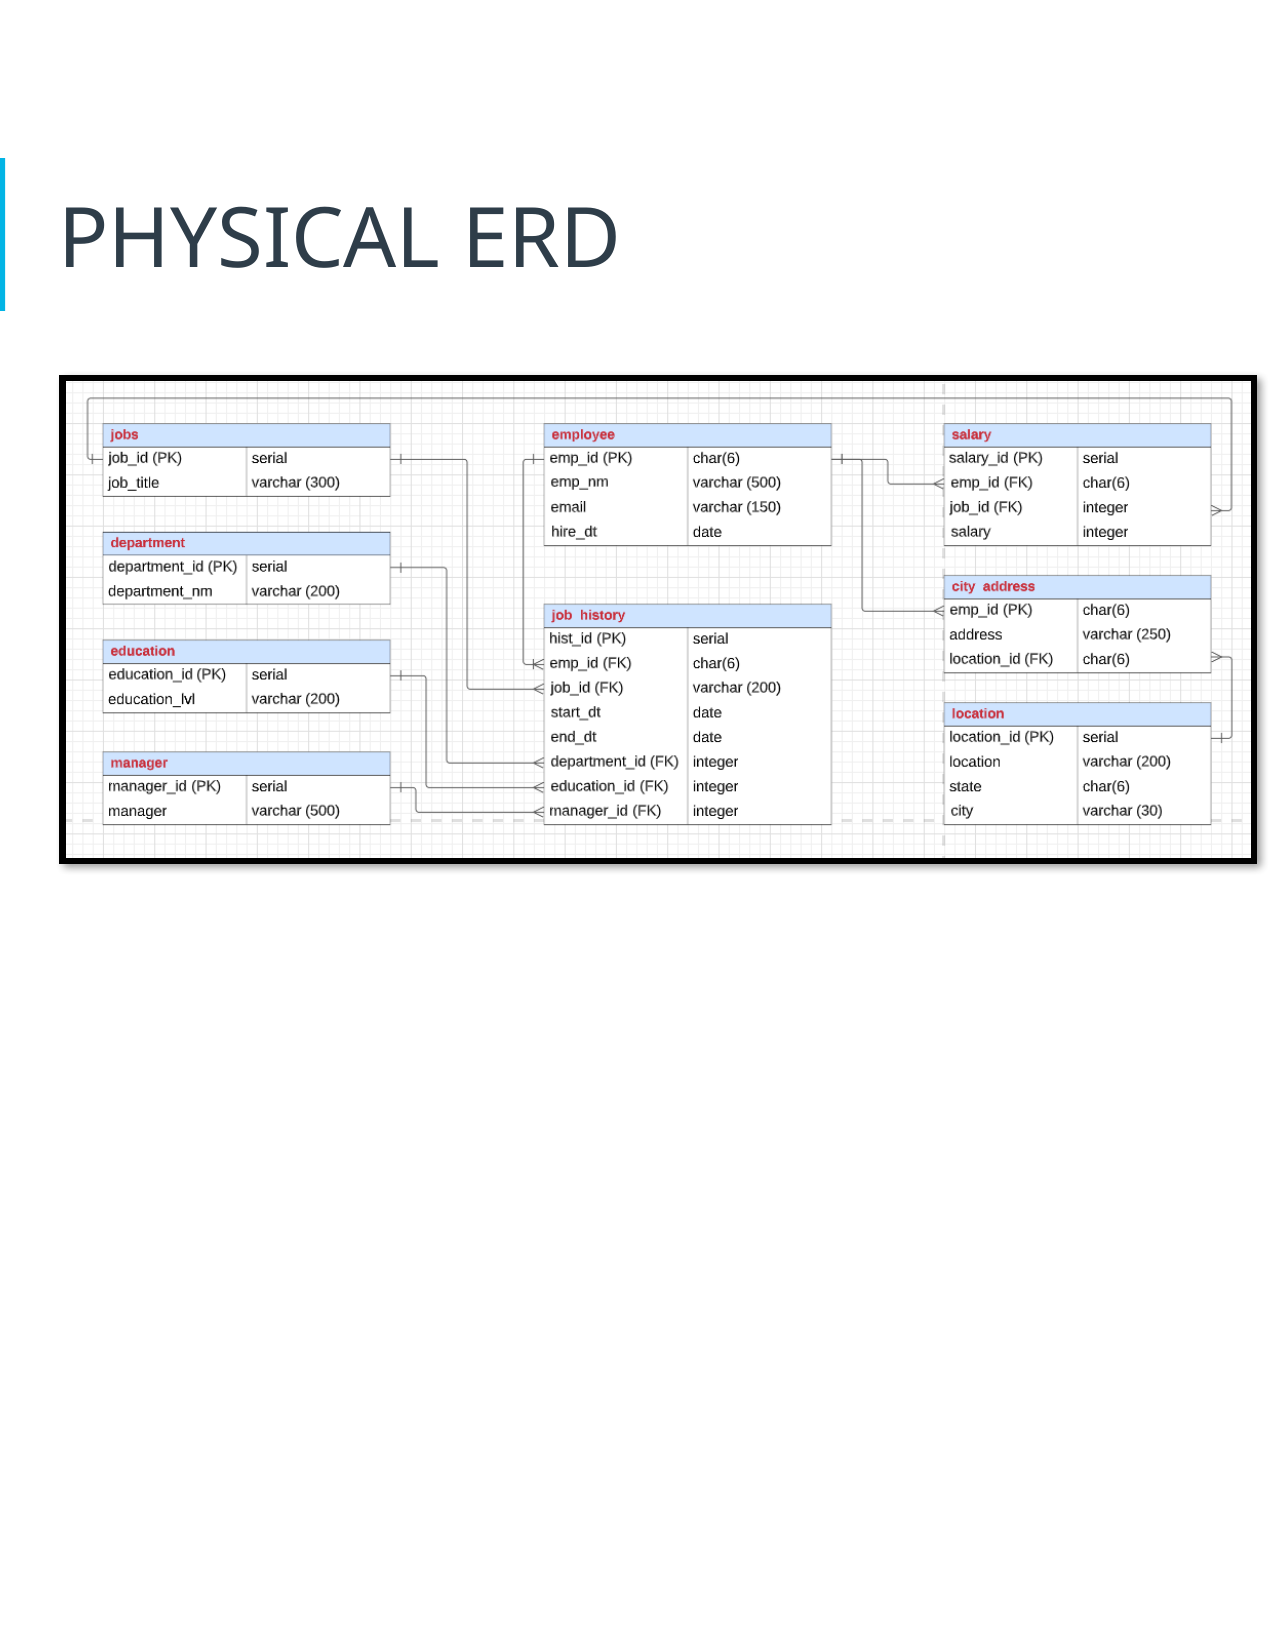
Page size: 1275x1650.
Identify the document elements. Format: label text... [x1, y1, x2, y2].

picture [65, 380, 1252, 858]
title PHYSICAL ERD [43, 142, 1232, 327]
